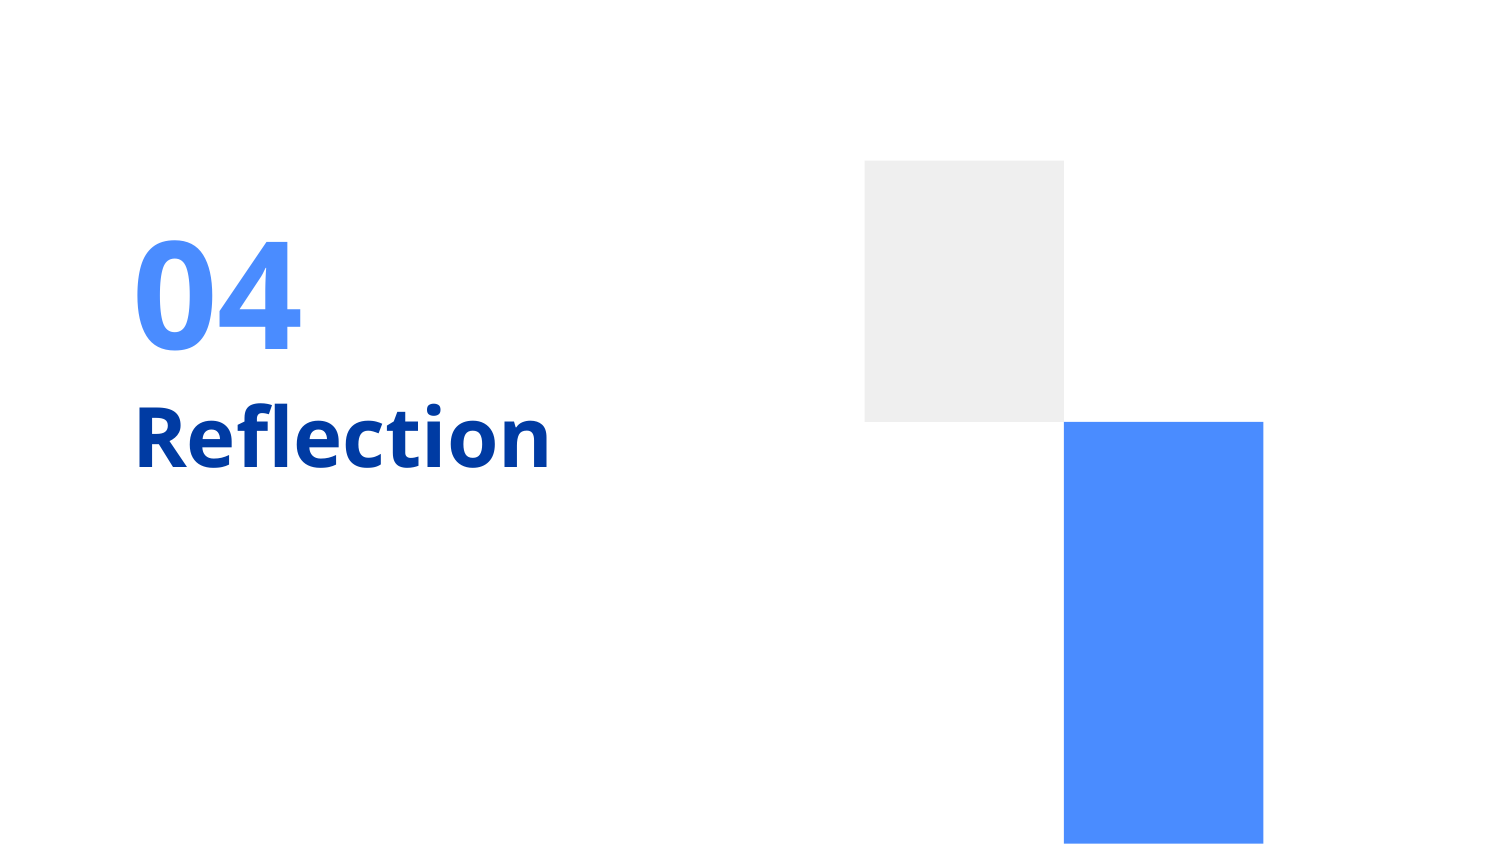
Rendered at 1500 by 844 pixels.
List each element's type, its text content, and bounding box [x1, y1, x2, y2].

title Reflection [117, 365, 875, 504]
title 04 [116, 207, 849, 395]
